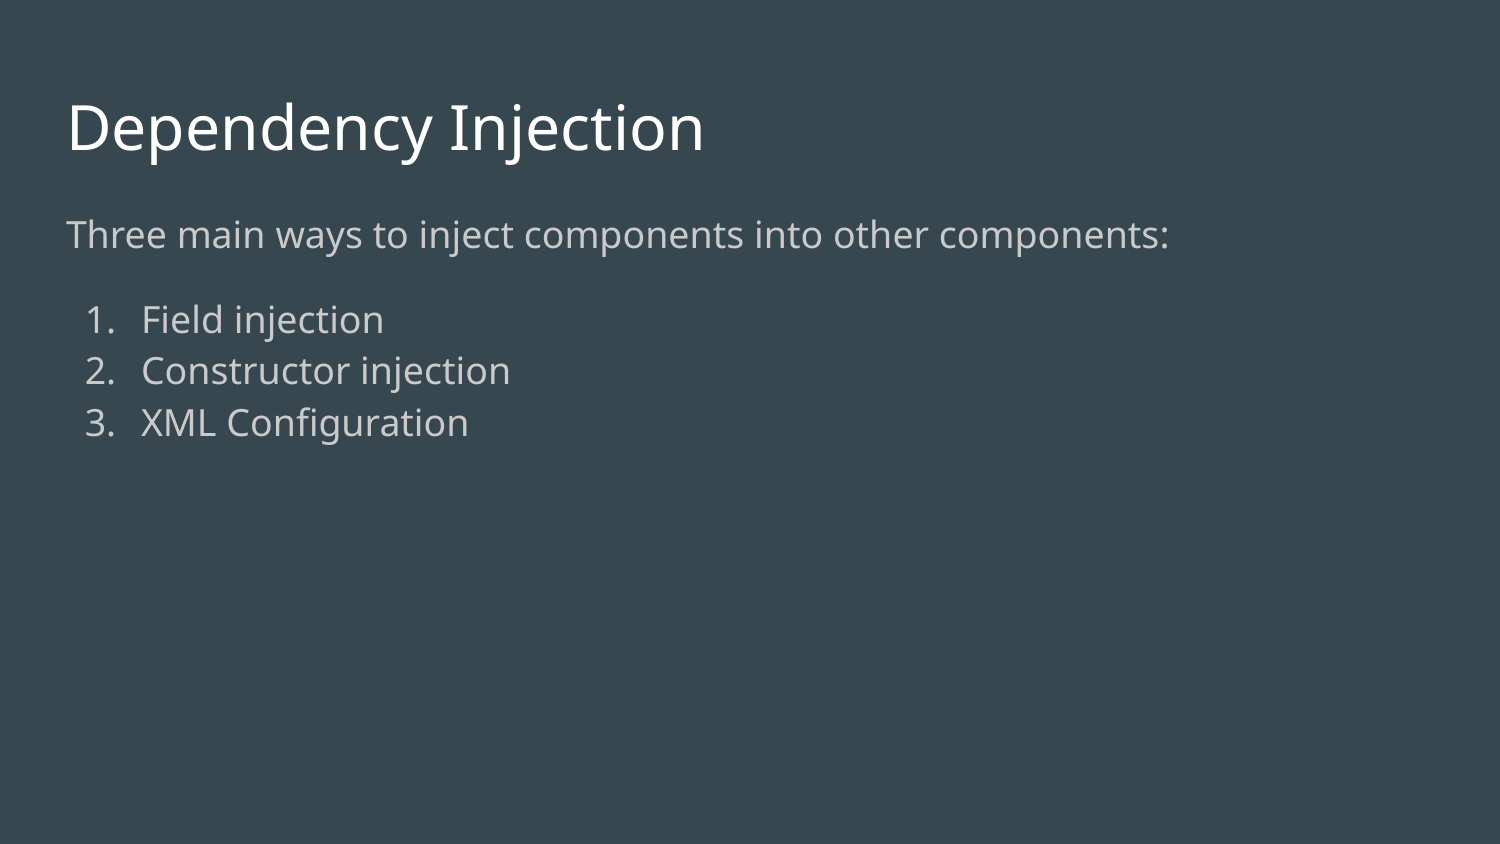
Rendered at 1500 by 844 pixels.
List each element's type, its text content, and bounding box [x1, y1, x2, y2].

title Dependency Injection [51, 72, 1449, 167]
list Three main ways to inject components into other components: Field injection Constructor injection XML Configuration [51, 189, 1449, 750]
